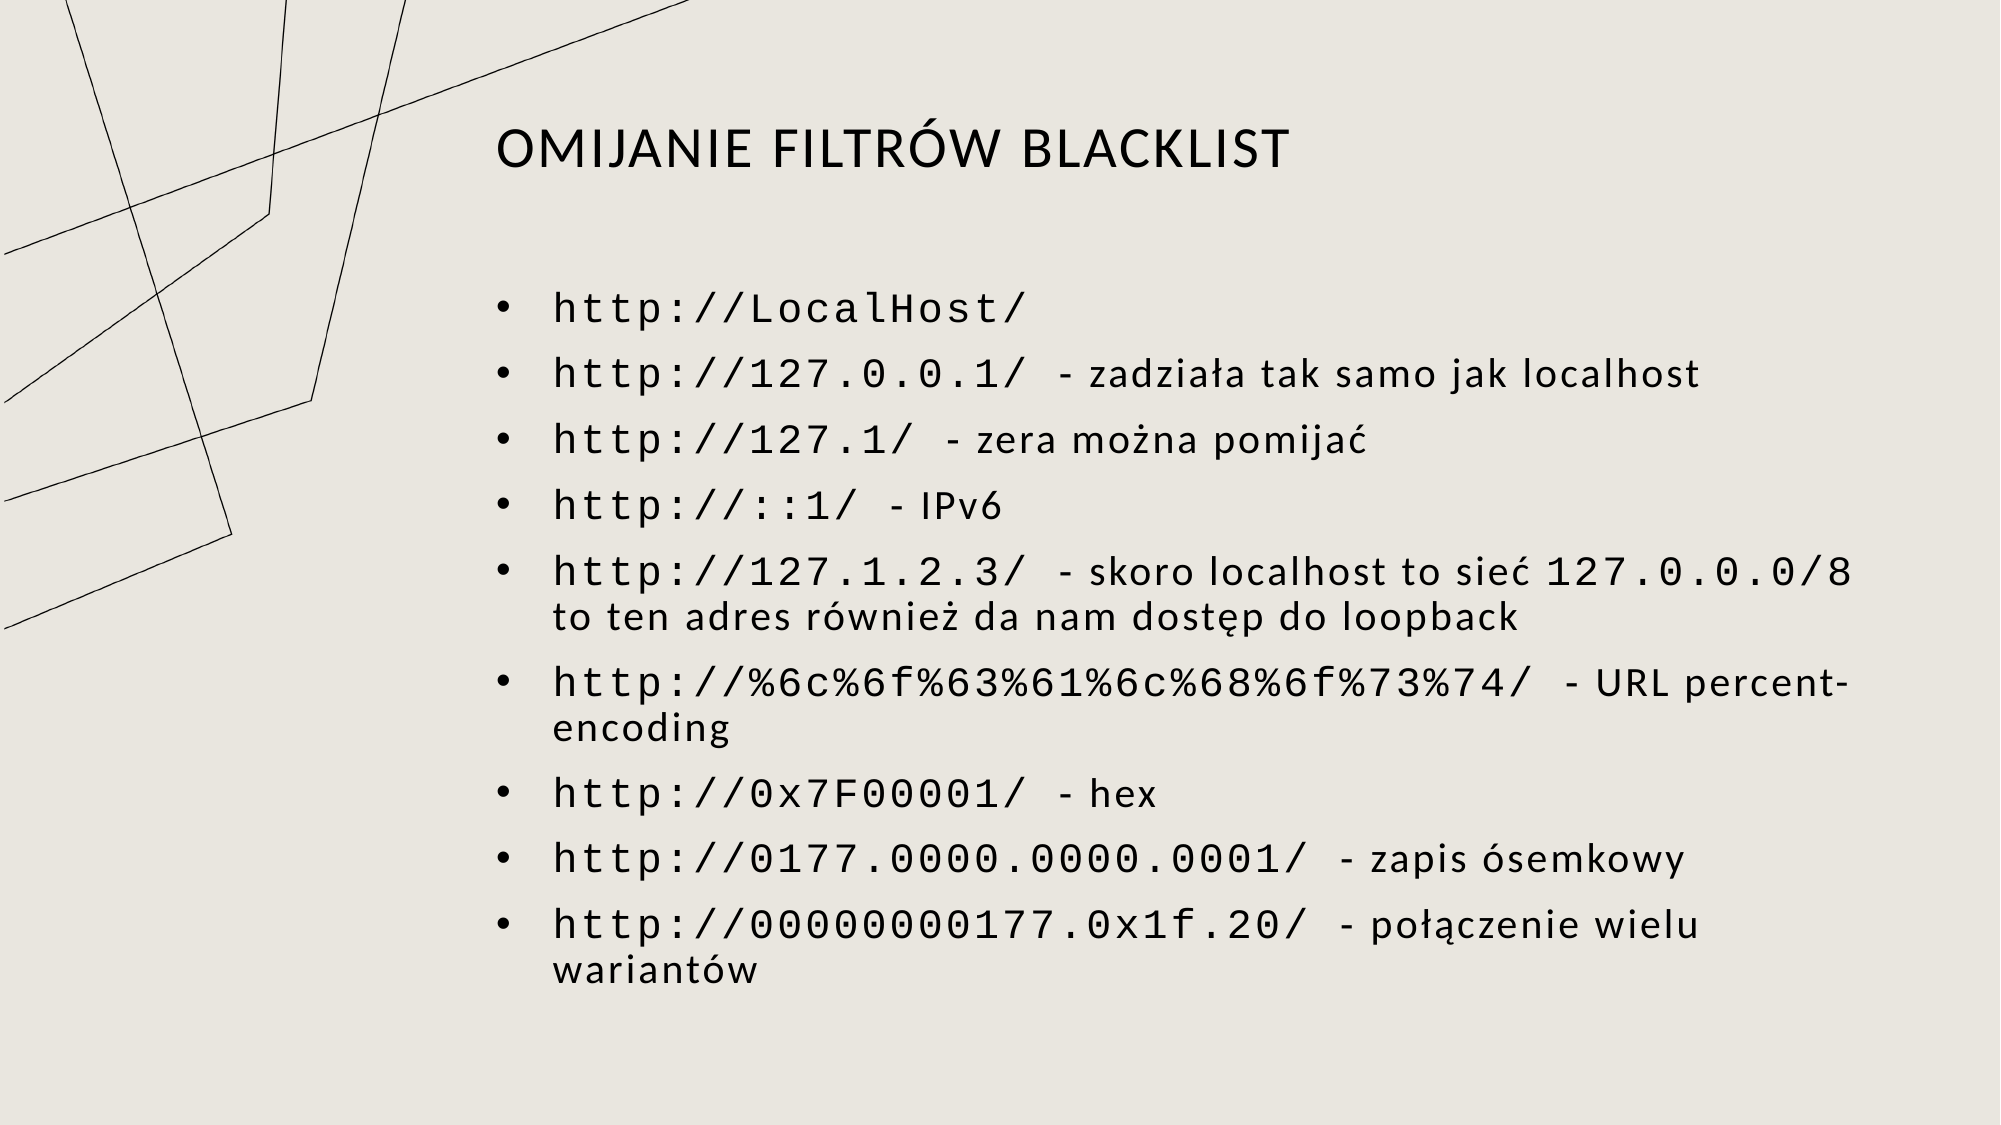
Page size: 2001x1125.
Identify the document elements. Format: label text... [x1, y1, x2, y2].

picture [4, 0, 721, 642]
list http://LocalHost/ http://127.0.0.1/ - zadziała tak samo jak localhost http://127.1/ - zera można pomijać http://::1/ - IPv6 http://127.1.2.3/ - skoro localhost to sieć 127.0.0.0/8 to ten adres również da nam dostęp do loopback http://%6c%6f%63%61%6c%68%6f%73%74/ - URL percent-encoding http://0x7F00001/ - hex http://0177.0000.0000.0001/ - zapis ósemkowy http://00000000177.0x1f.20/ - połączenie wielu wariantów [481, 217, 1900, 1001]
title Omijanie filtrów blacklist [481, 40, 1863, 217]
